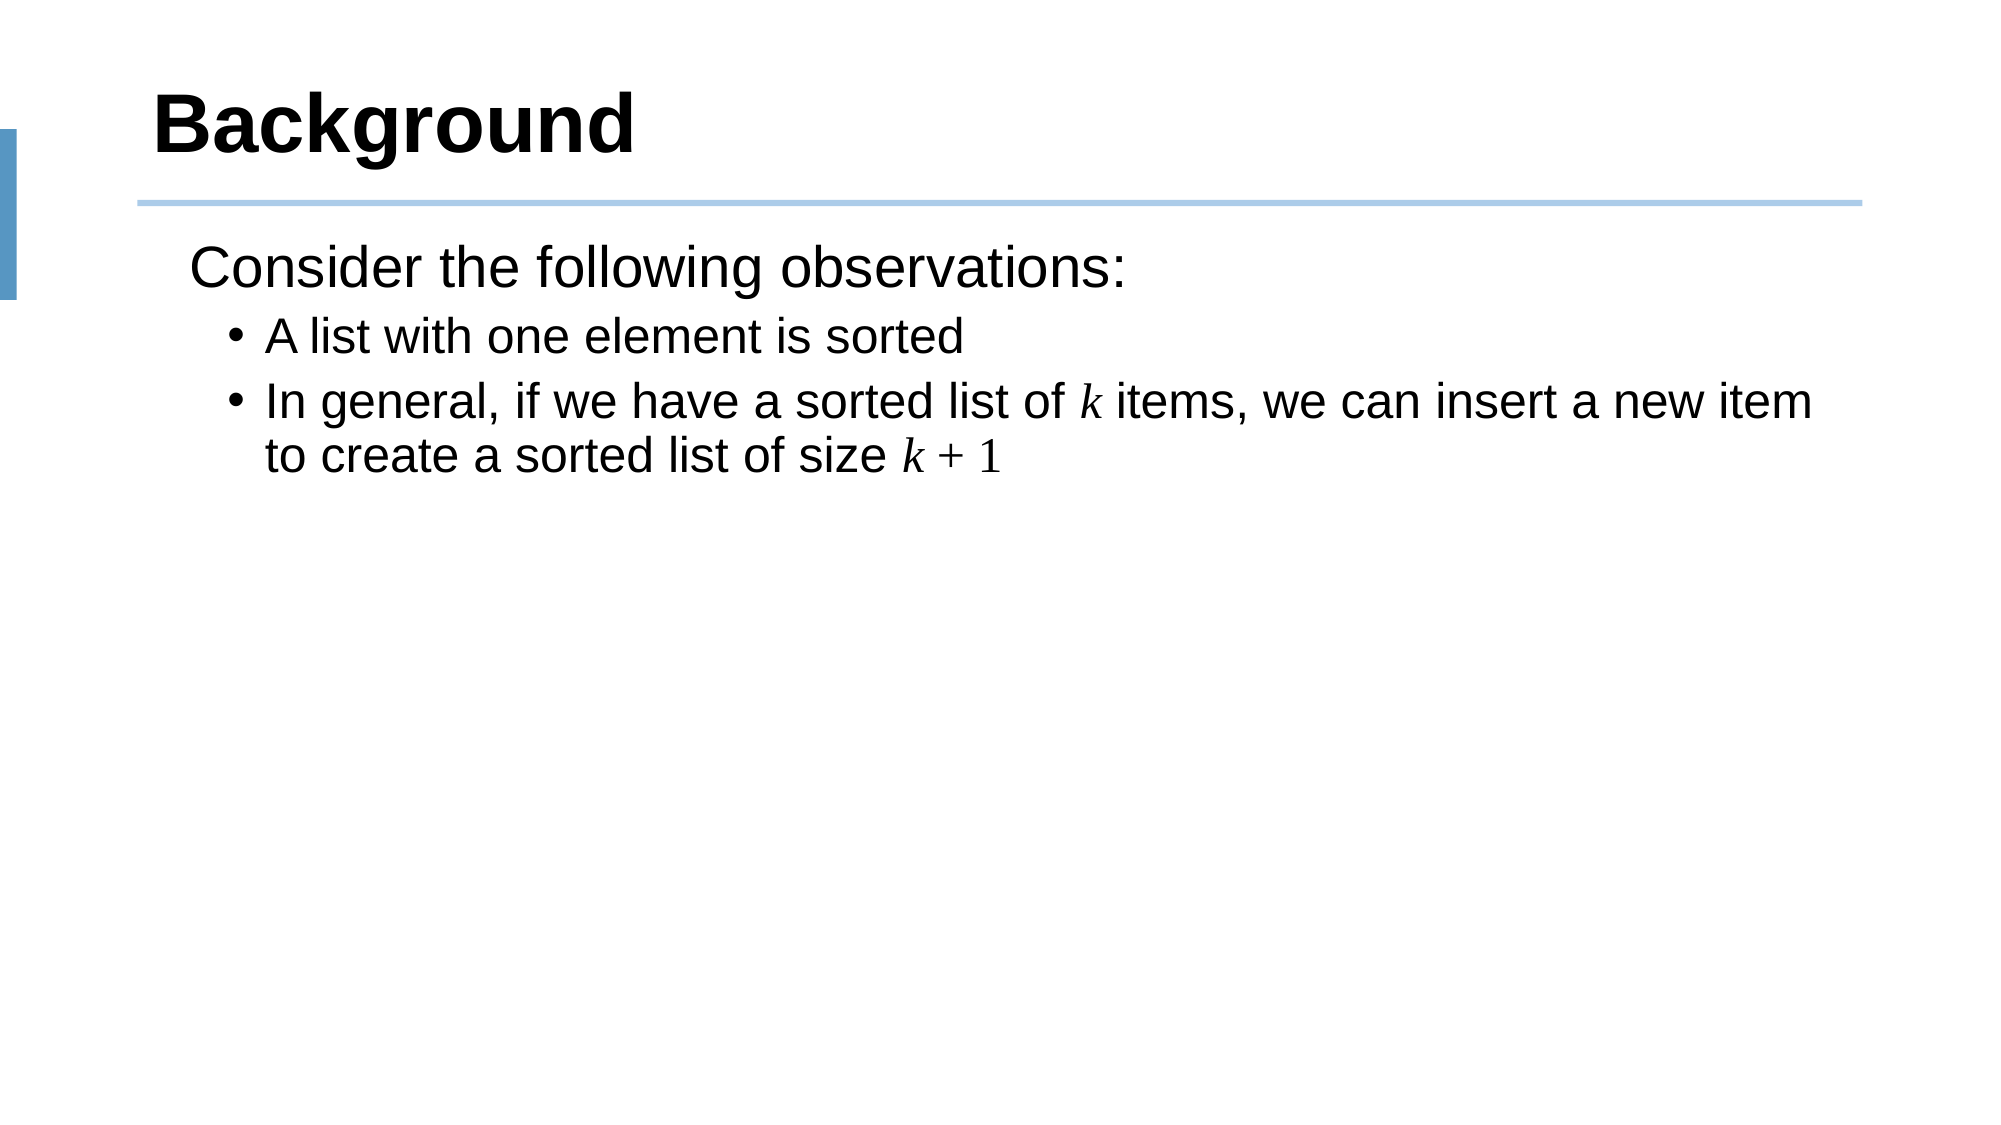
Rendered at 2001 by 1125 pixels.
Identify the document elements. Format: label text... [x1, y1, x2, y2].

list Consider the following observations: A list with one element is sorted In general, if we have a sorted list of k items, we can insert a new item to create a sorted list of size k + 1 [137, 229, 1863, 1014]
title Background [137, 42, 1863, 208]
